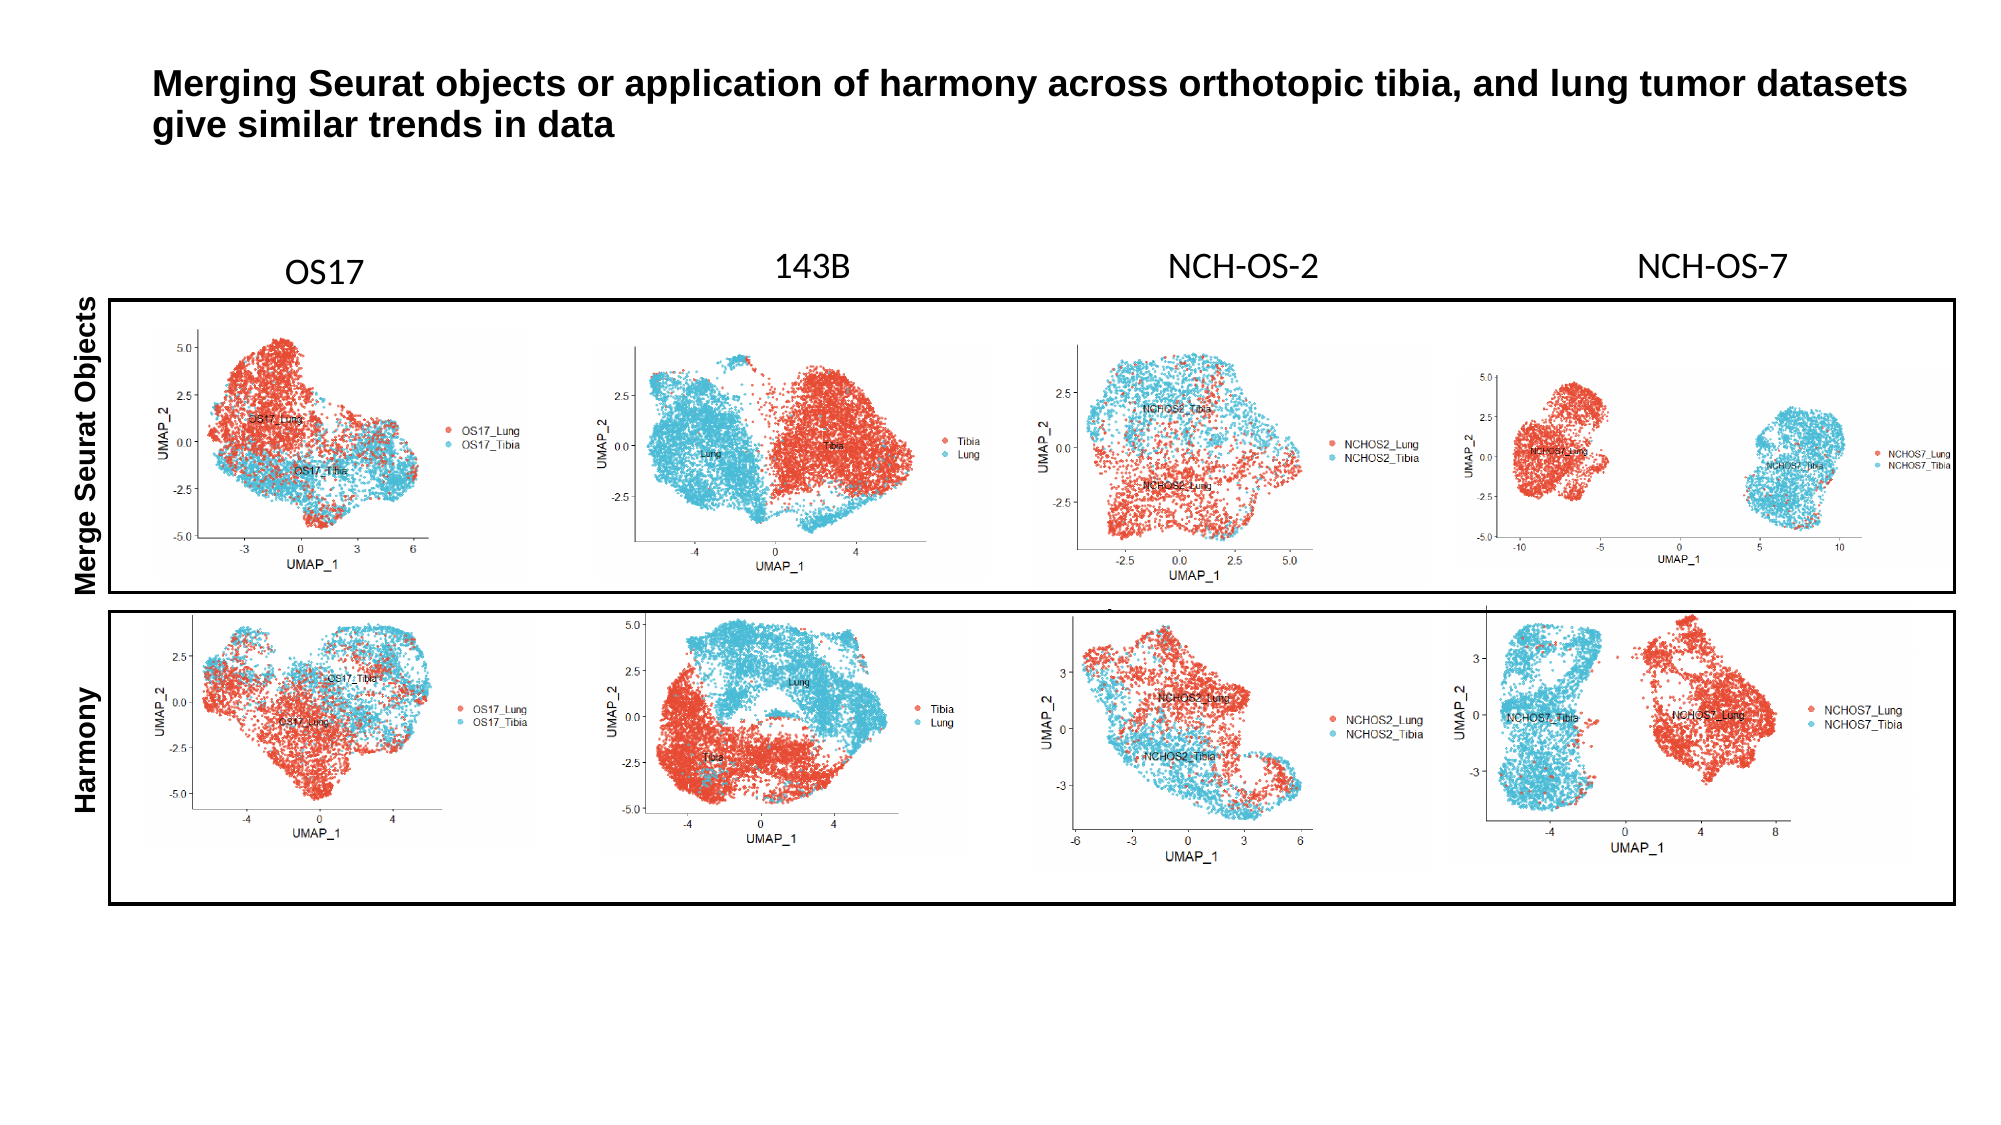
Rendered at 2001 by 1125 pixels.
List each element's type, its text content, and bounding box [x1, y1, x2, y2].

text_box Merge Seurat Objects [62, 195, 148, 566]
text_box 143B [758, 233, 888, 294]
text_box Harmony [62, 566, 148, 936]
text_box NCH-OS-7 [1622, 233, 1840, 294]
text_box NCH-OS-2 [1153, 233, 1371, 294]
text_box [148, 873, 1956, 905]
text_box [148, 299, 1956, 336]
picture [145, 316, 1956, 875]
text_box Merging Seurat objects or application of harmony across orthotopic tibia, and lung tumor datasets give similar trends in data [137, 57, 1955, 142]
text_box OS17 [270, 239, 402, 300]
